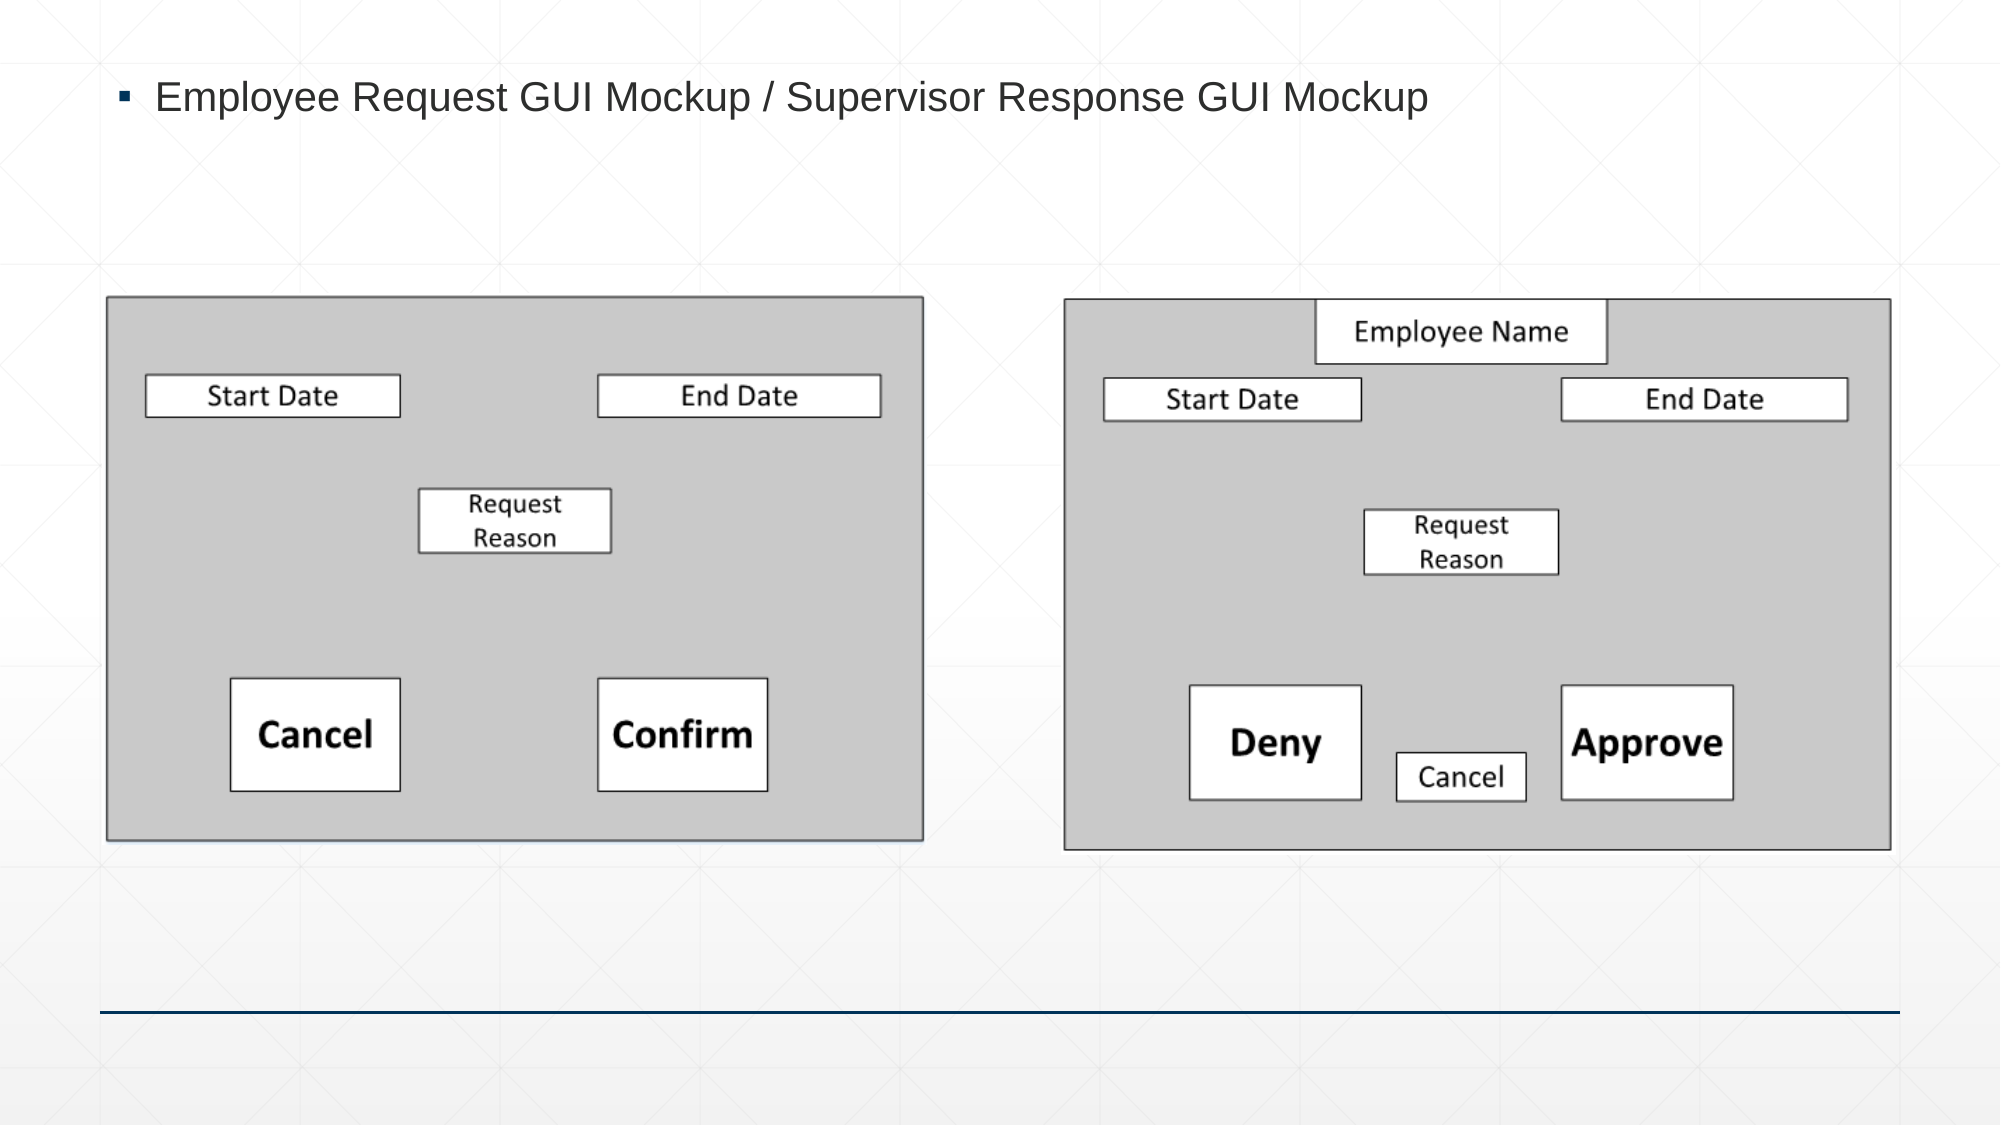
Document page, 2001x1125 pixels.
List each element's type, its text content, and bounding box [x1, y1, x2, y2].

picture [102, 293, 927, 845]
list Employee Request GUI Mockup / Supervisor Response GUI Mockup [102, 67, 1903, 961]
picture [1061, 293, 1896, 855]
